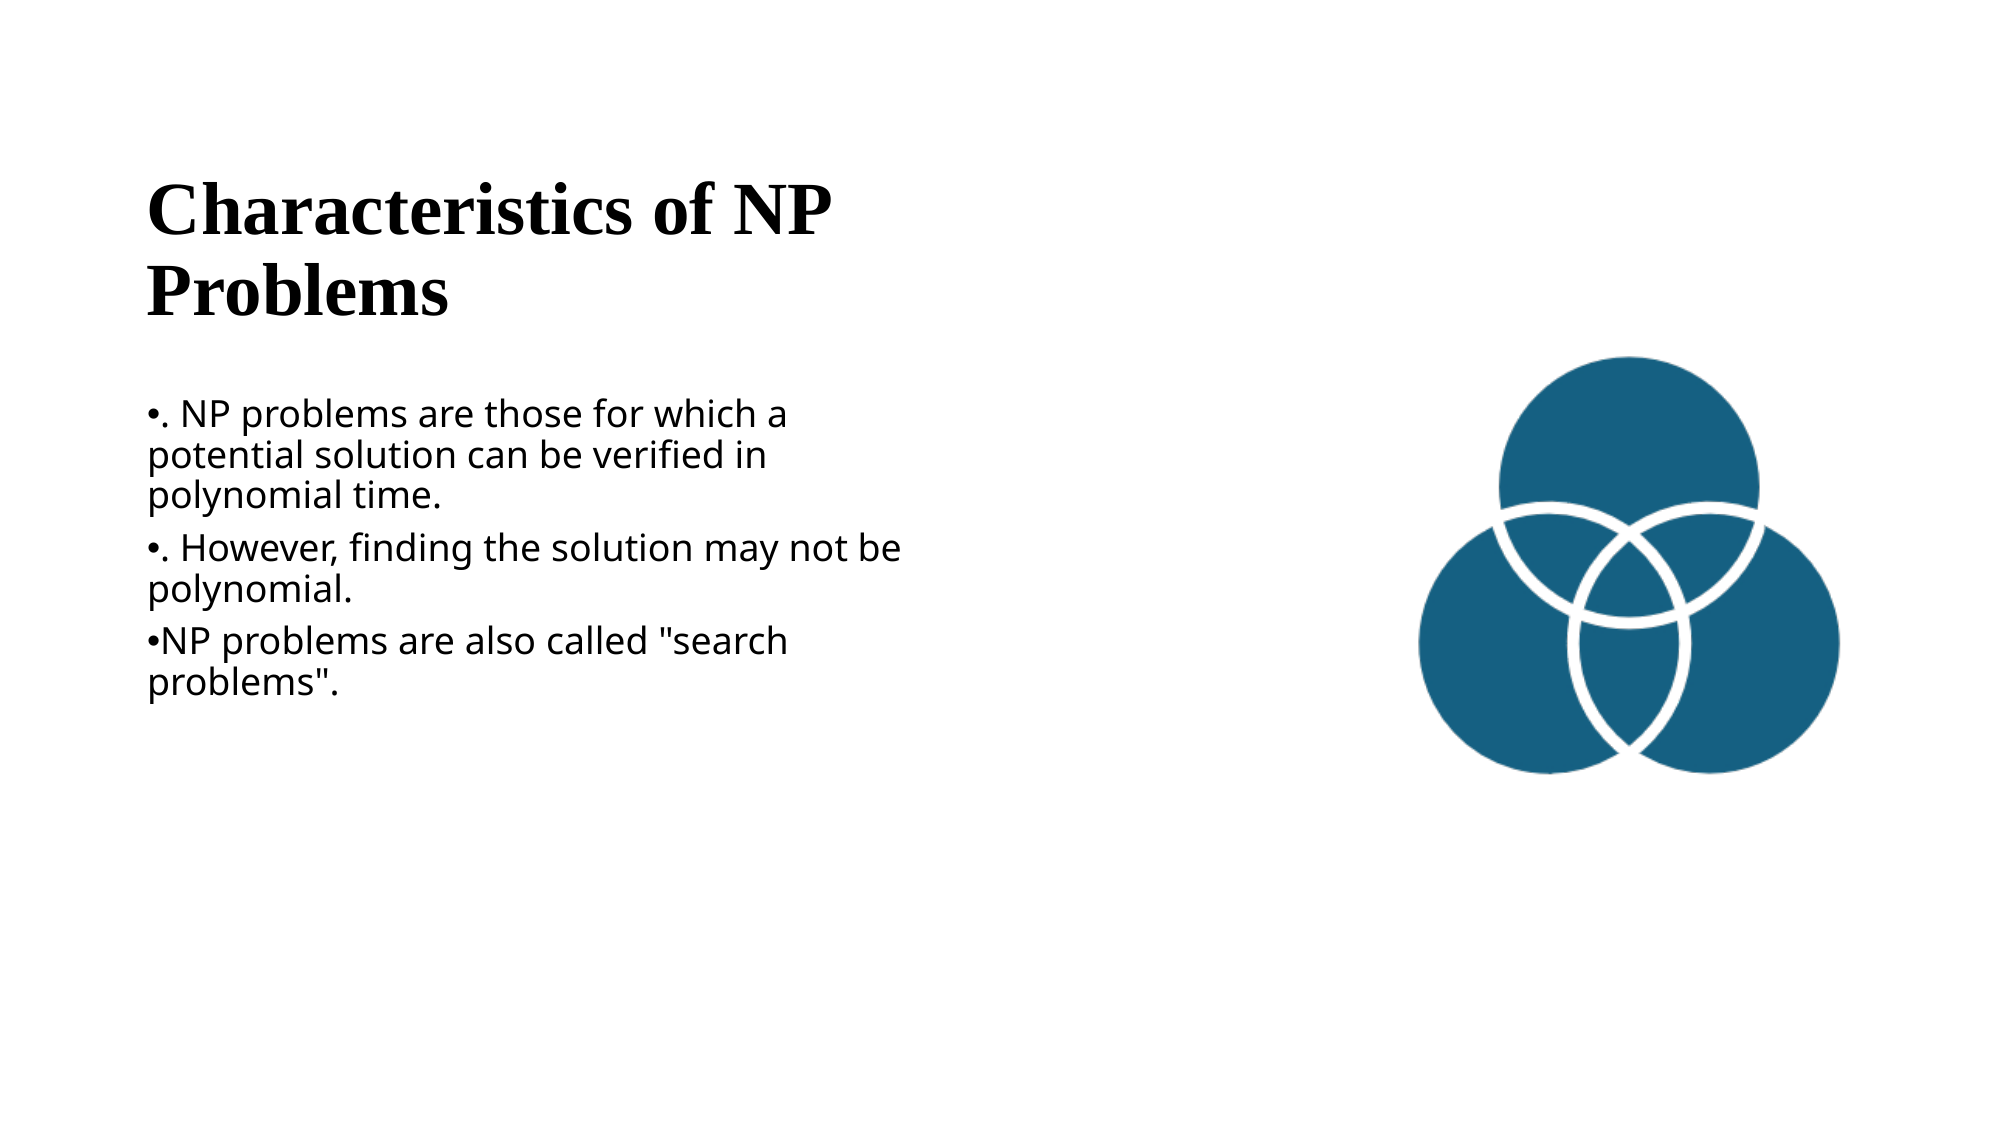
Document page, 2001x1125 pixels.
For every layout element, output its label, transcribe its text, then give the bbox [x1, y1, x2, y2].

text_box Characteristics of NP Problems [131, 131, 949, 250]
picture [1331, 266, 1927, 862]
text_box . NP problems are those for which a potential solution can be verified in polynomial time. . However, finding the solution may not be polynomial. NP problems are also called "search problems". [131, 250, 949, 848]
